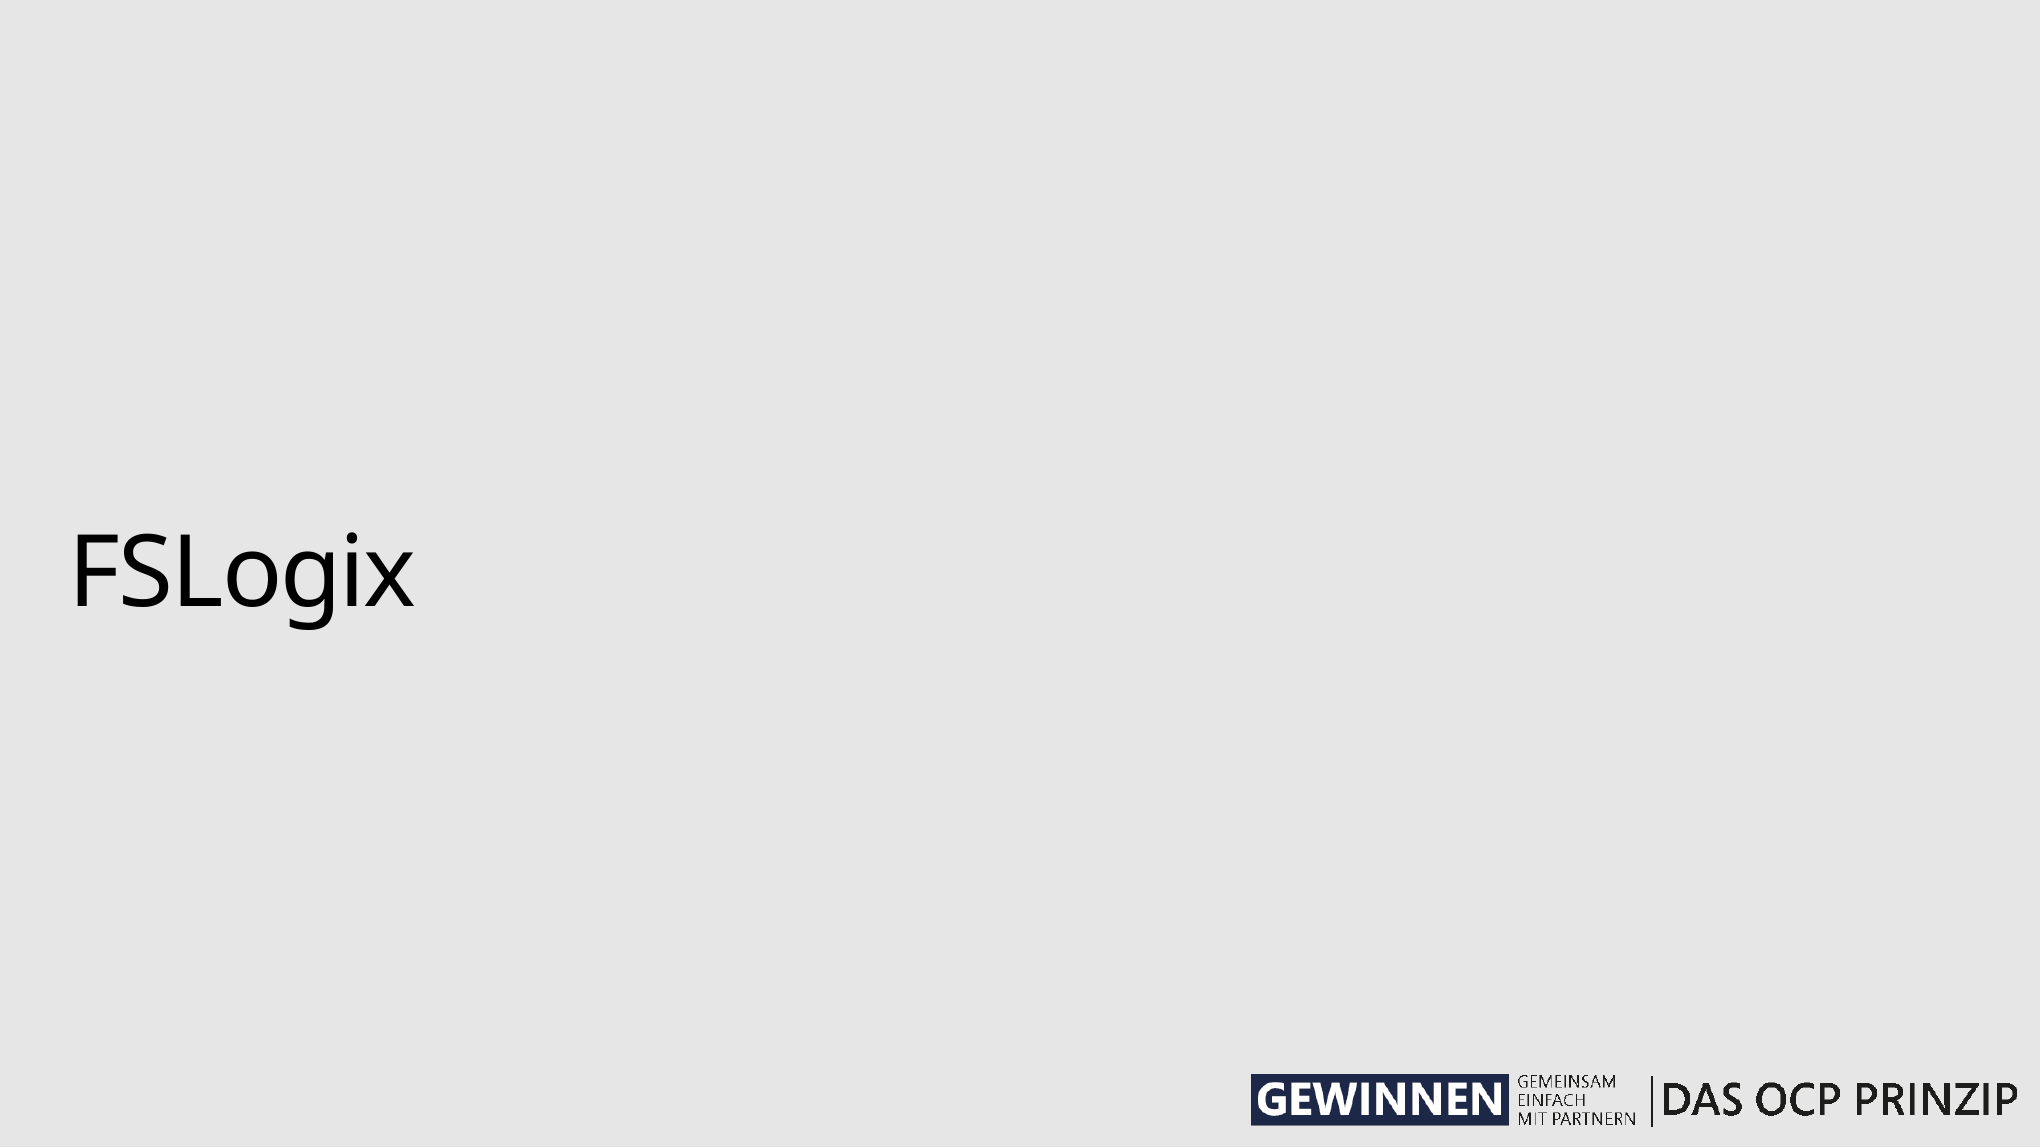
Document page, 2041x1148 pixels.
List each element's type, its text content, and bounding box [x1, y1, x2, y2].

title FSLogix [45, 504, 848, 644]
picture [1238, 1066, 2041, 1134]
